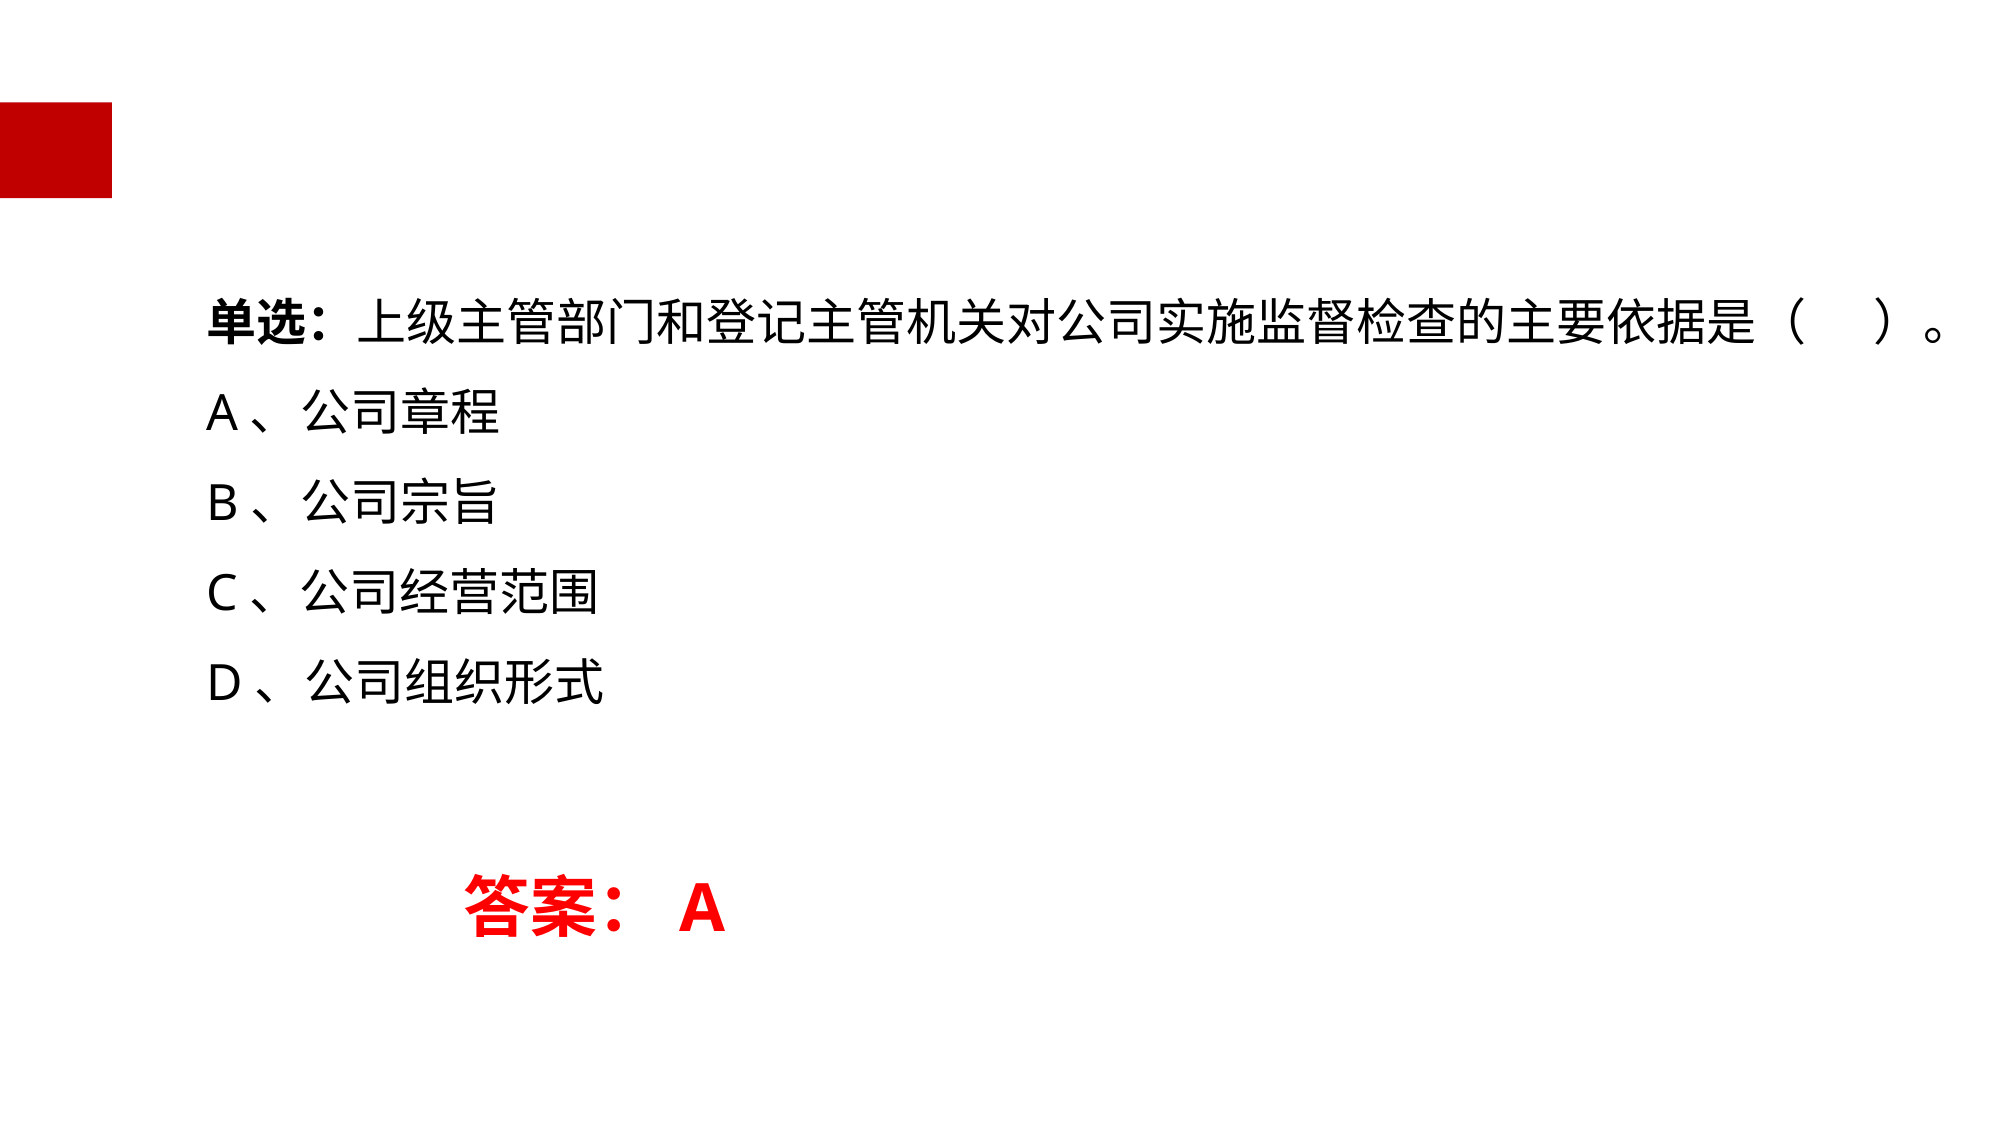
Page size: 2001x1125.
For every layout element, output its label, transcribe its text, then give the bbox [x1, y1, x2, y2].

text_box 单选：上级主管部门和登记主管机关对公司实施监督检查的主要依据是（ ）。 A、公司章程 B、公司宗旨 C、公司经营范围 D、公司组织形式 [191, 253, 2000, 719]
text_box 答案：A [448, 857, 741, 953]
